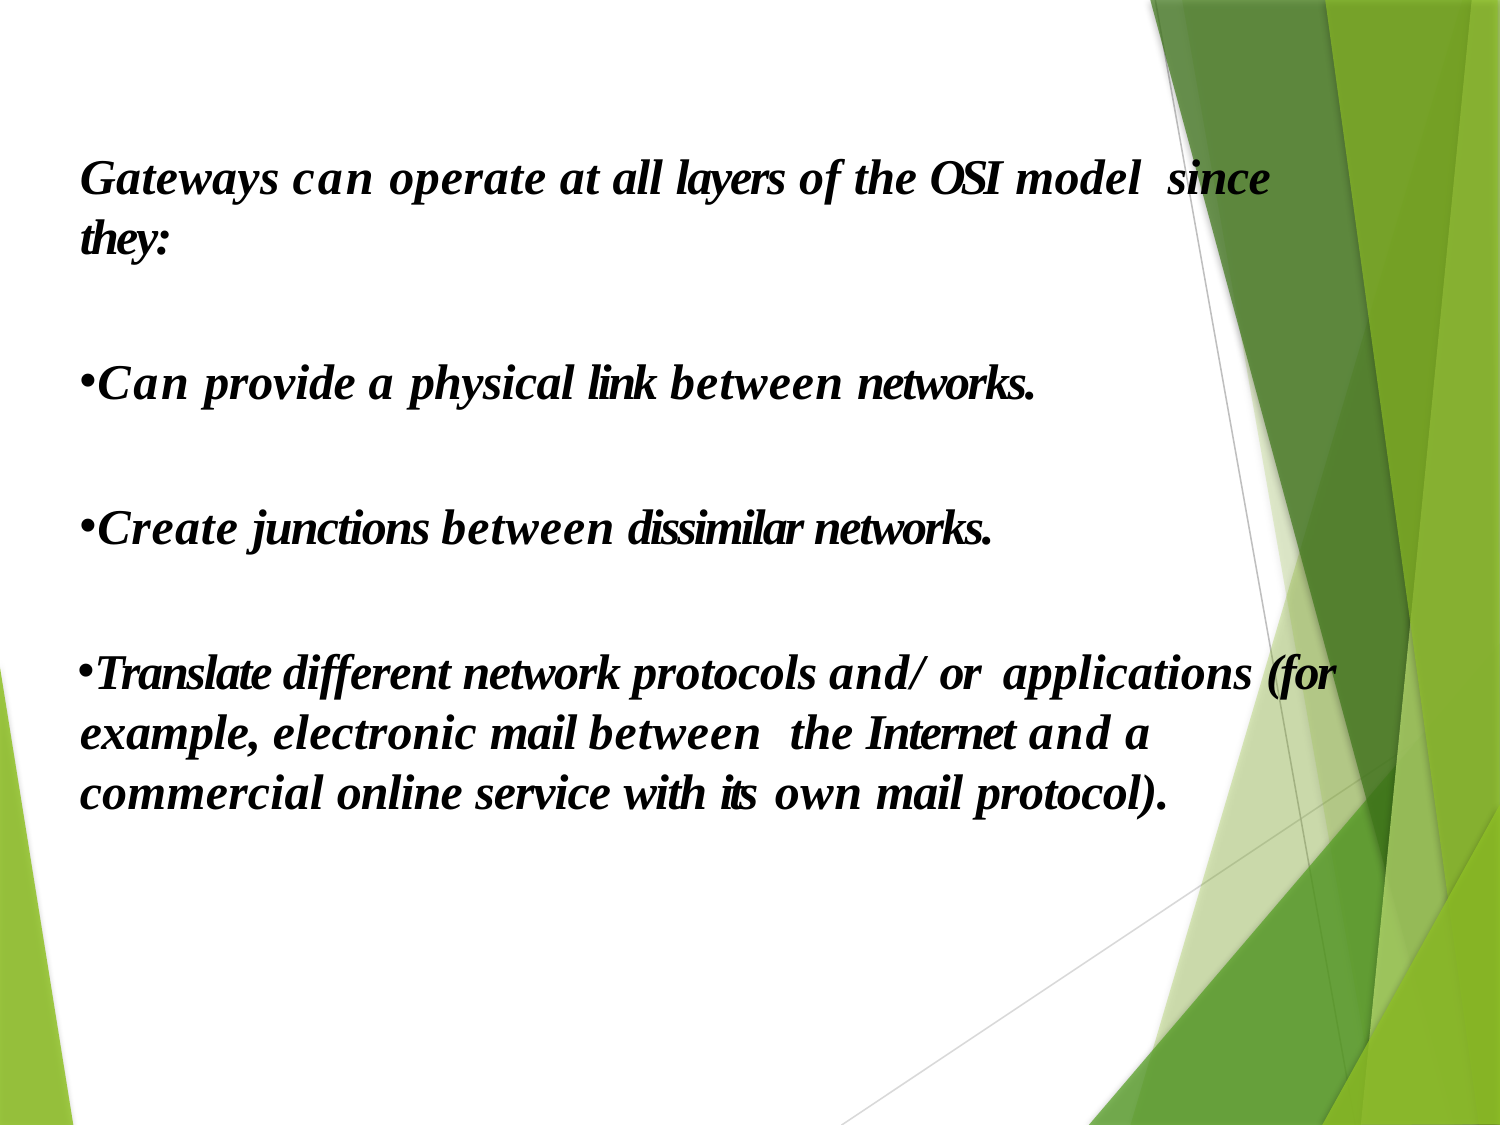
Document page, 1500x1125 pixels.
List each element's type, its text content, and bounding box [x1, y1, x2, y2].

text_box Gateways can operate at all layers of the OSI model since they: Can provide a physical link between networks. Create junctions between dissimilar networks. Translate different network protocols and/ or applications (for example, electronic mail between the Internet and a commercial online service with its own mail protocol). [77, 142, 1357, 820]
